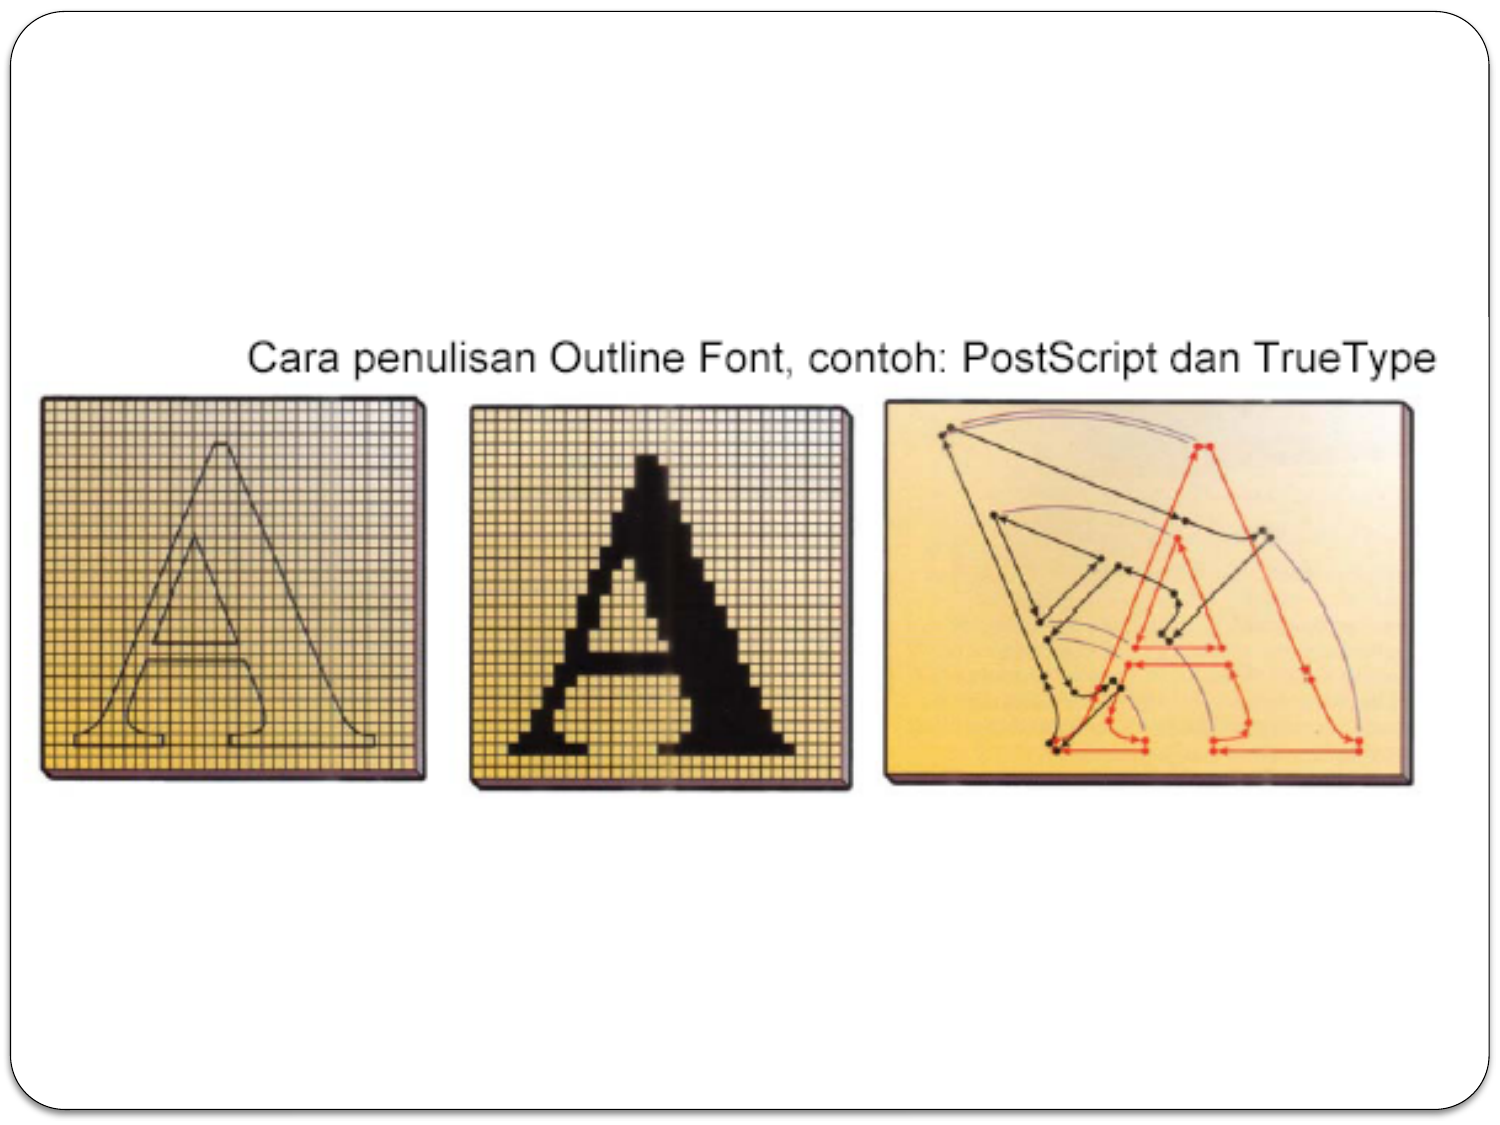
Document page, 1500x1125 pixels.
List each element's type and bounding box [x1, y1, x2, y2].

picture [17, 326, 1462, 812]
